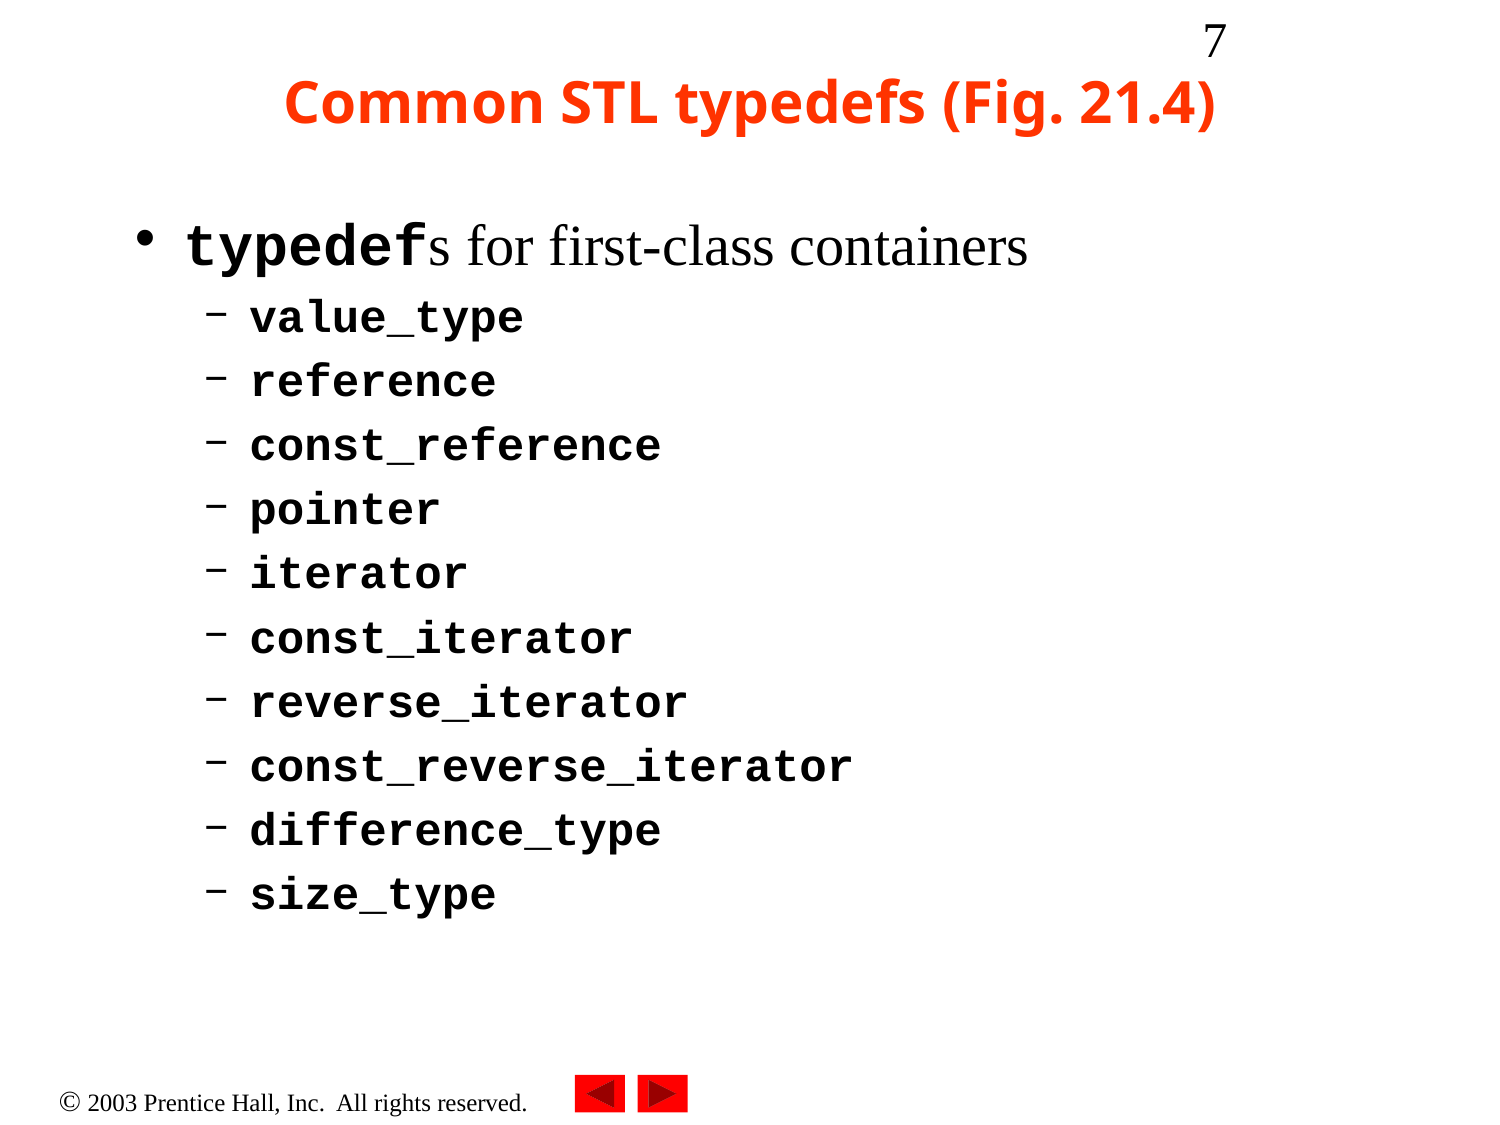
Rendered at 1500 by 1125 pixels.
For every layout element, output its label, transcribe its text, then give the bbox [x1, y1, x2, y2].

list typedefs for first-class containers value_type reference const_reference pointer iterator const_iterator reverse_iterator const_reverse_iterator difference_type size_type [112, 200, 1388, 1063]
slide_number ‹#› [1187, 0, 1500, 75]
title Common STL typedefs (Fig. 21.4) [112, 12, 1388, 188]
